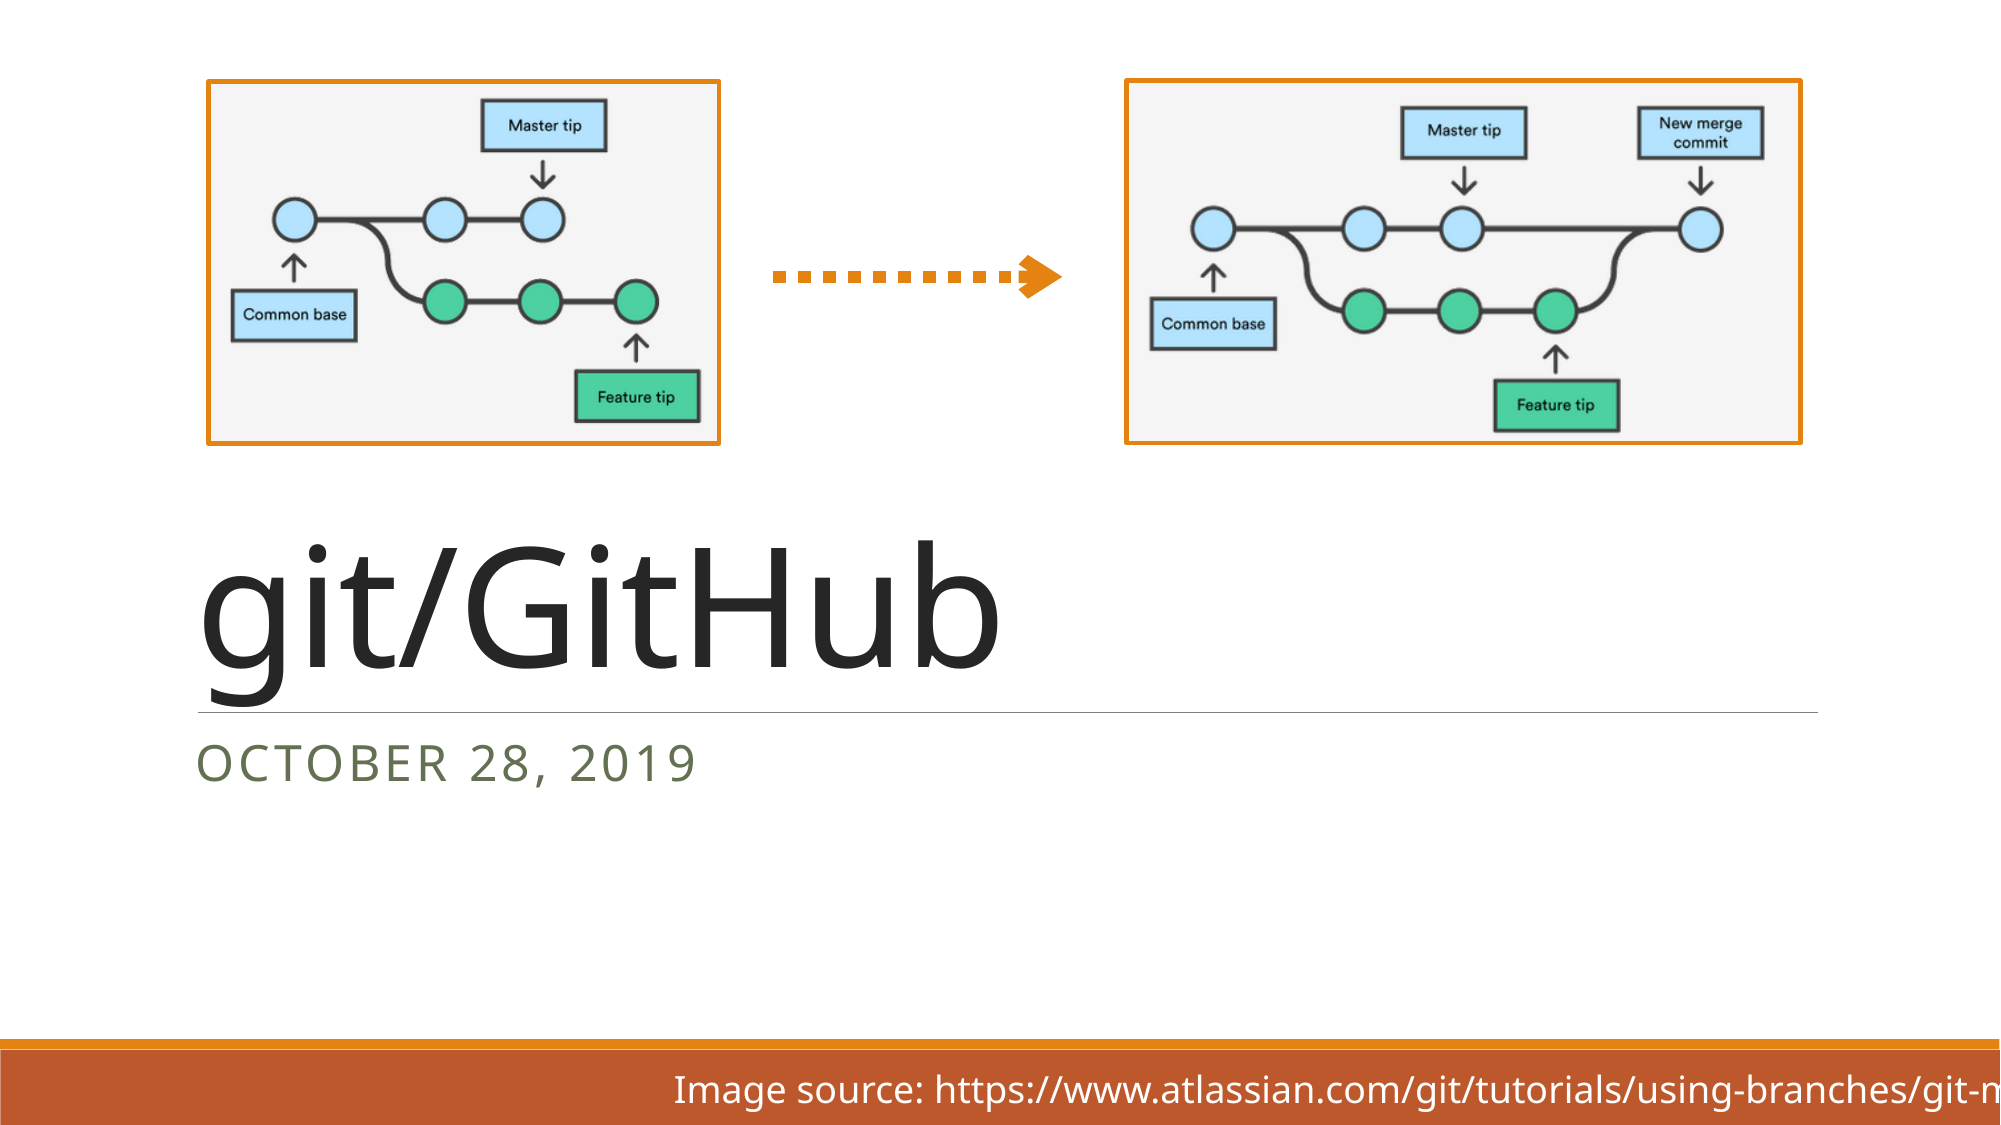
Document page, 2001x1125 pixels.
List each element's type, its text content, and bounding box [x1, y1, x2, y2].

picture [1128, 82, 1799, 442]
picture [210, 83, 718, 442]
text_box Image source: https://www.atlassian.com/git/tutorials/using-branches/git-merge [659, 1058, 2000, 1118]
subtitle October 28, 2019 [180, 730, 1831, 919]
title git/GitHub [180, 124, 1830, 710]
